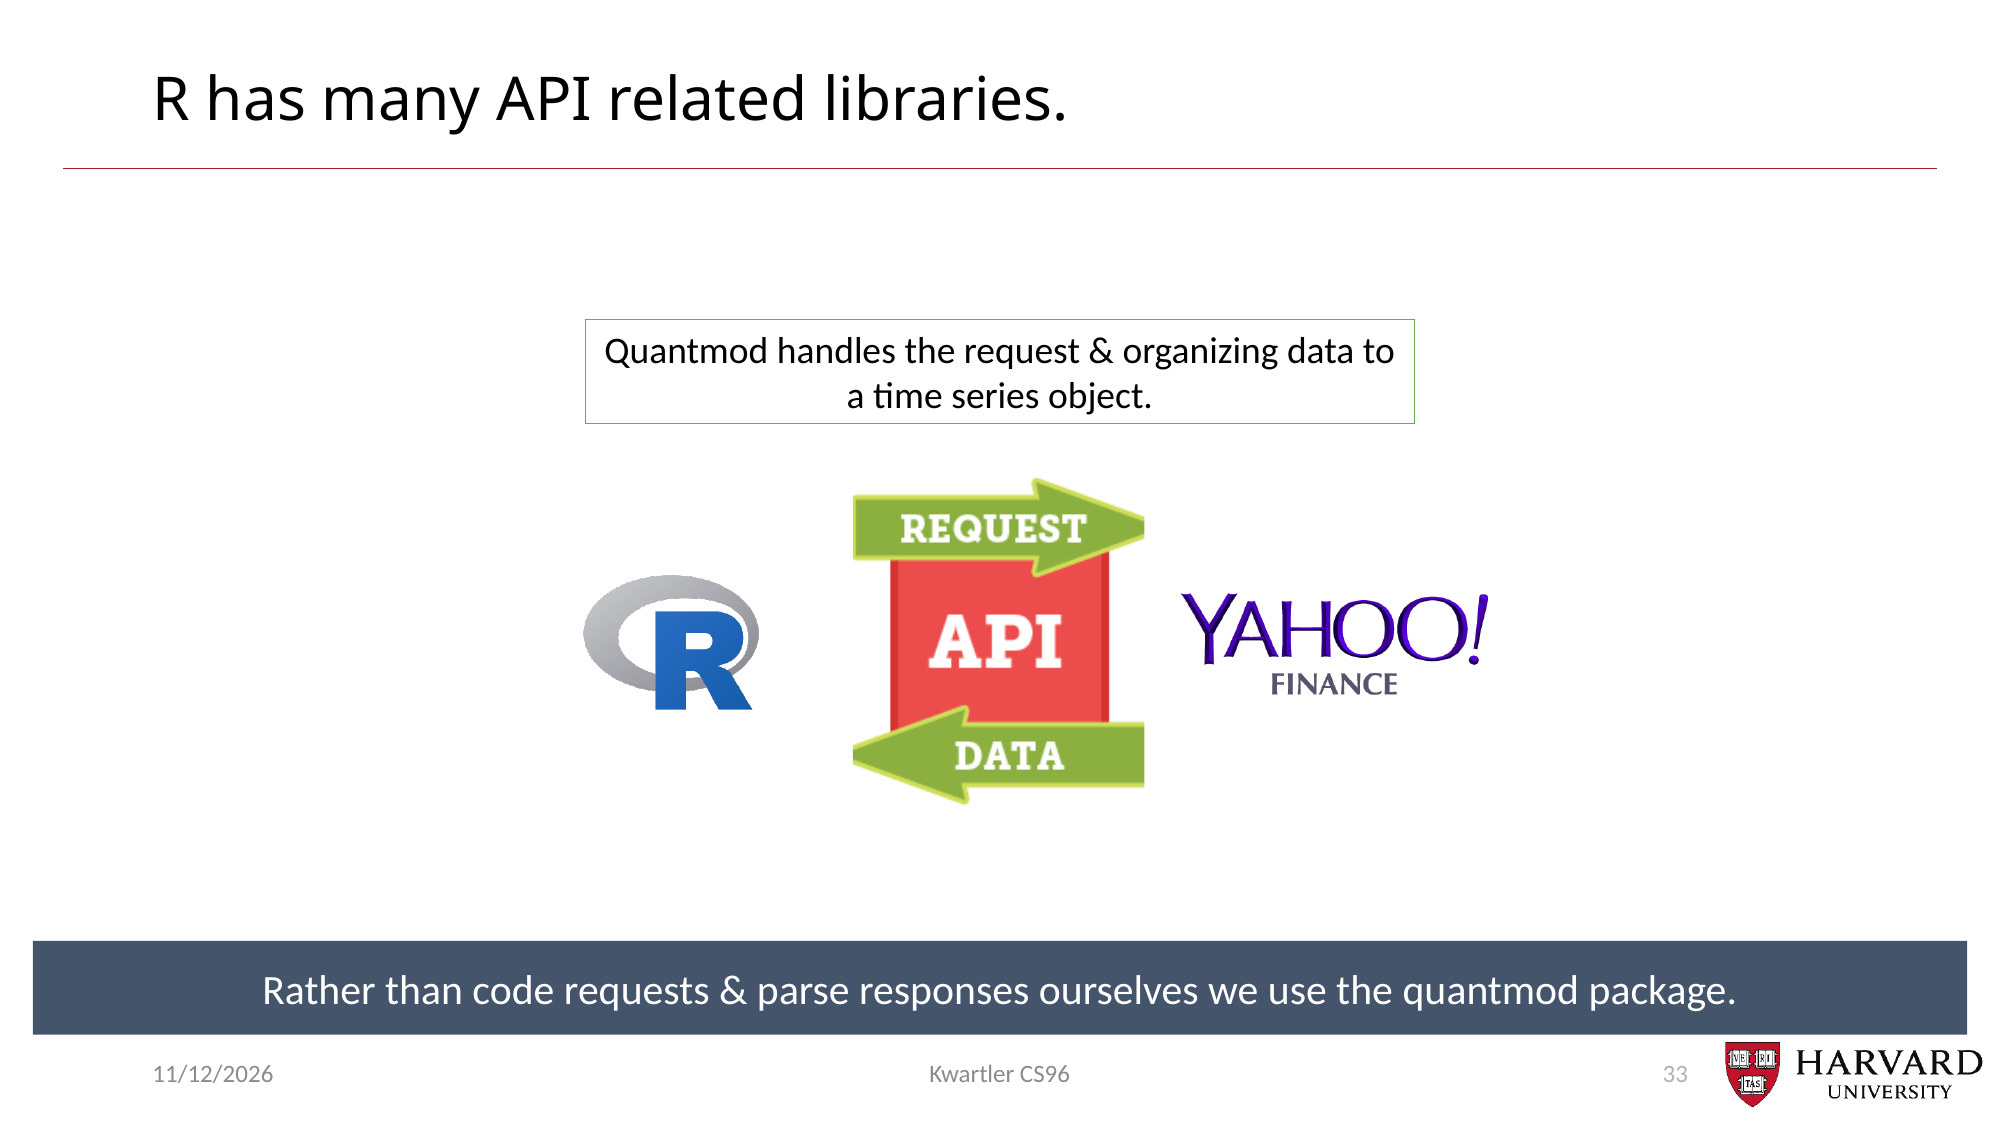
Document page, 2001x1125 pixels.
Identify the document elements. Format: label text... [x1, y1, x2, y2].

title R has many API related libraries. [137, 59, 1863, 142]
slide_number 33 [1375, 1042, 1704, 1103]
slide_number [137, 1042, 588, 1103]
picture [852, 477, 1145, 806]
picture [583, 574, 759, 710]
picture [1175, 582, 1493, 702]
text_box Rather than code requests & parse responses ourselves we use the quantmod package. [32, 940, 1968, 1036]
footer Kwartler CS96 [662, 1042, 1338, 1103]
text_box Quantmod handles the request & organizing data to a time series object. [585, 319, 1415, 424]
picture [1703, 1024, 2001, 1125]
